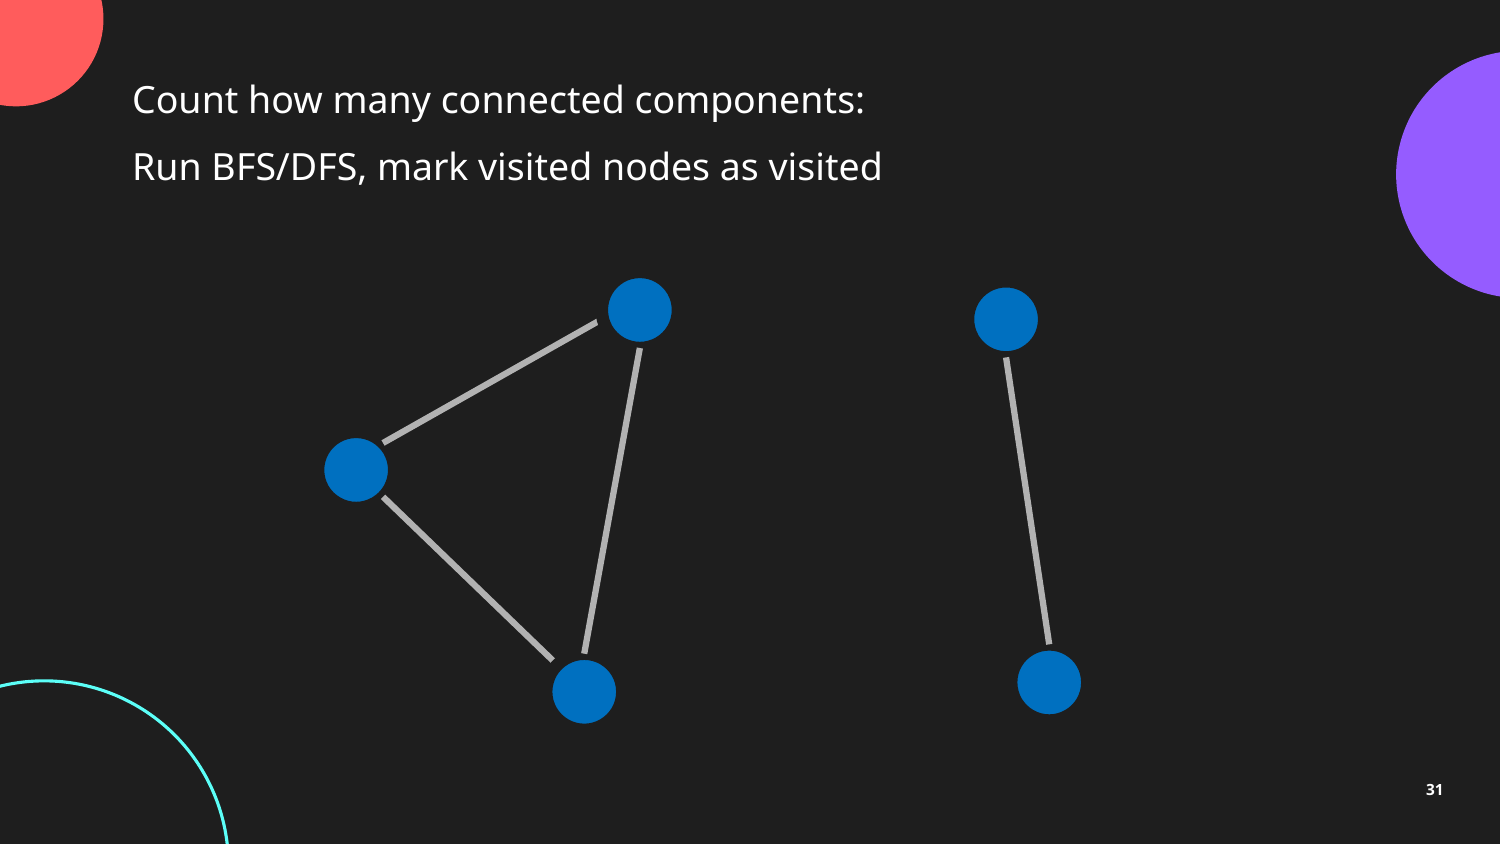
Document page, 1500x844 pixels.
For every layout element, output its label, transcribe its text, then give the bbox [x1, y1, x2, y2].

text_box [382, 318, 602, 444]
slide_number 31 [1389, 764, 1480, 816]
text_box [382, 496, 558, 665]
text_box [1009, 642, 1090, 723]
text_box Run BFS/DFS, mark visited nodes as visited [117, 127, 1305, 204]
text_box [583, 347, 641, 654]
text_box [544, 652, 625, 733]
text_box [315, 429, 397, 511]
text_box Count how many connected components: [117, 61, 1305, 127]
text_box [1005, 357, 1050, 645]
text_box [965, 279, 1047, 360]
text_box [599, 269, 681, 350]
